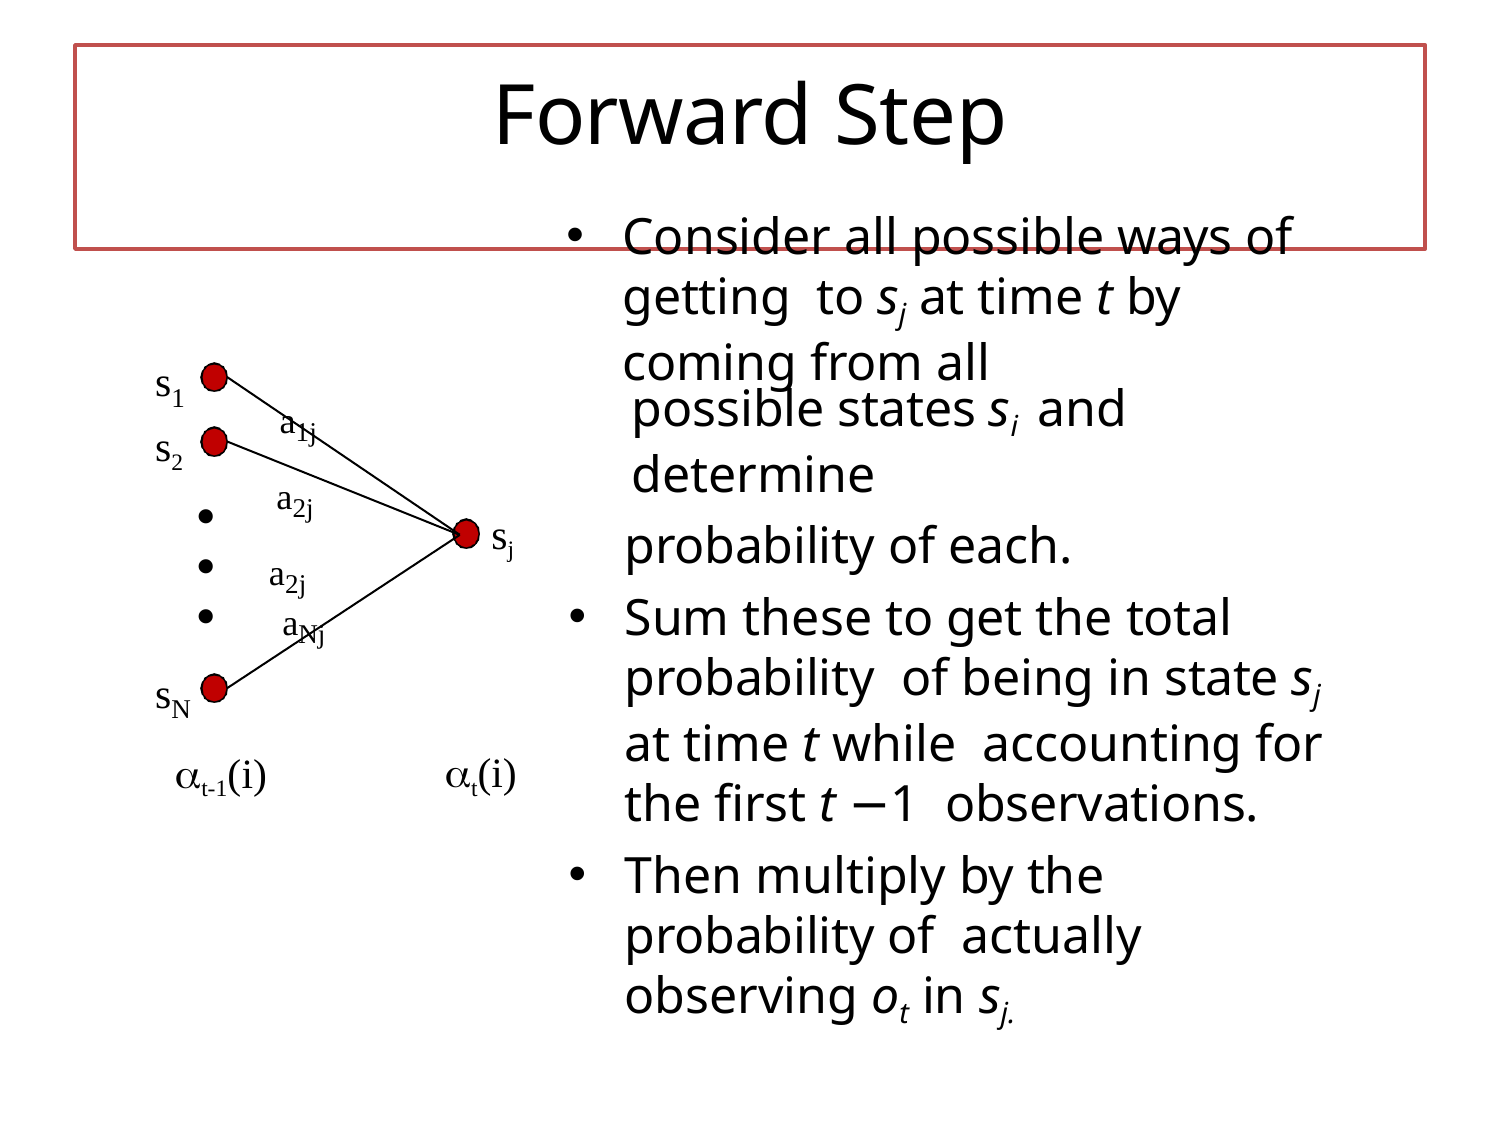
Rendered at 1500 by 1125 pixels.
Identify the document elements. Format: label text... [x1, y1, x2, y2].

text_box s [153, 353, 174, 406]
text_box N t-1(i) [165, 673, 278, 802]
text_box s2 [148, 417, 192, 475]
text_box s [153, 664, 174, 717]
text_box 1 [169, 377, 188, 413]
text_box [199, 361, 229, 704]
text_box probability of each. Sum these to get the total probability of being in state sj at time t while accounting for the first t −1 observations. Then multiply by the probability of actually observing ot in sj. [560, 480, 1392, 1030]
text_box possible states si and determine [629, 374, 1280, 480]
text_box Consider all possible ways of getting to sj at time t by coming from all [560, 202, 1362, 391]
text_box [225, 375, 481, 690]
text_box sj [485, 505, 522, 563]
title Forward Step [75, 45, 1426, 249]
text_box t(i) [438, 743, 525, 801]
